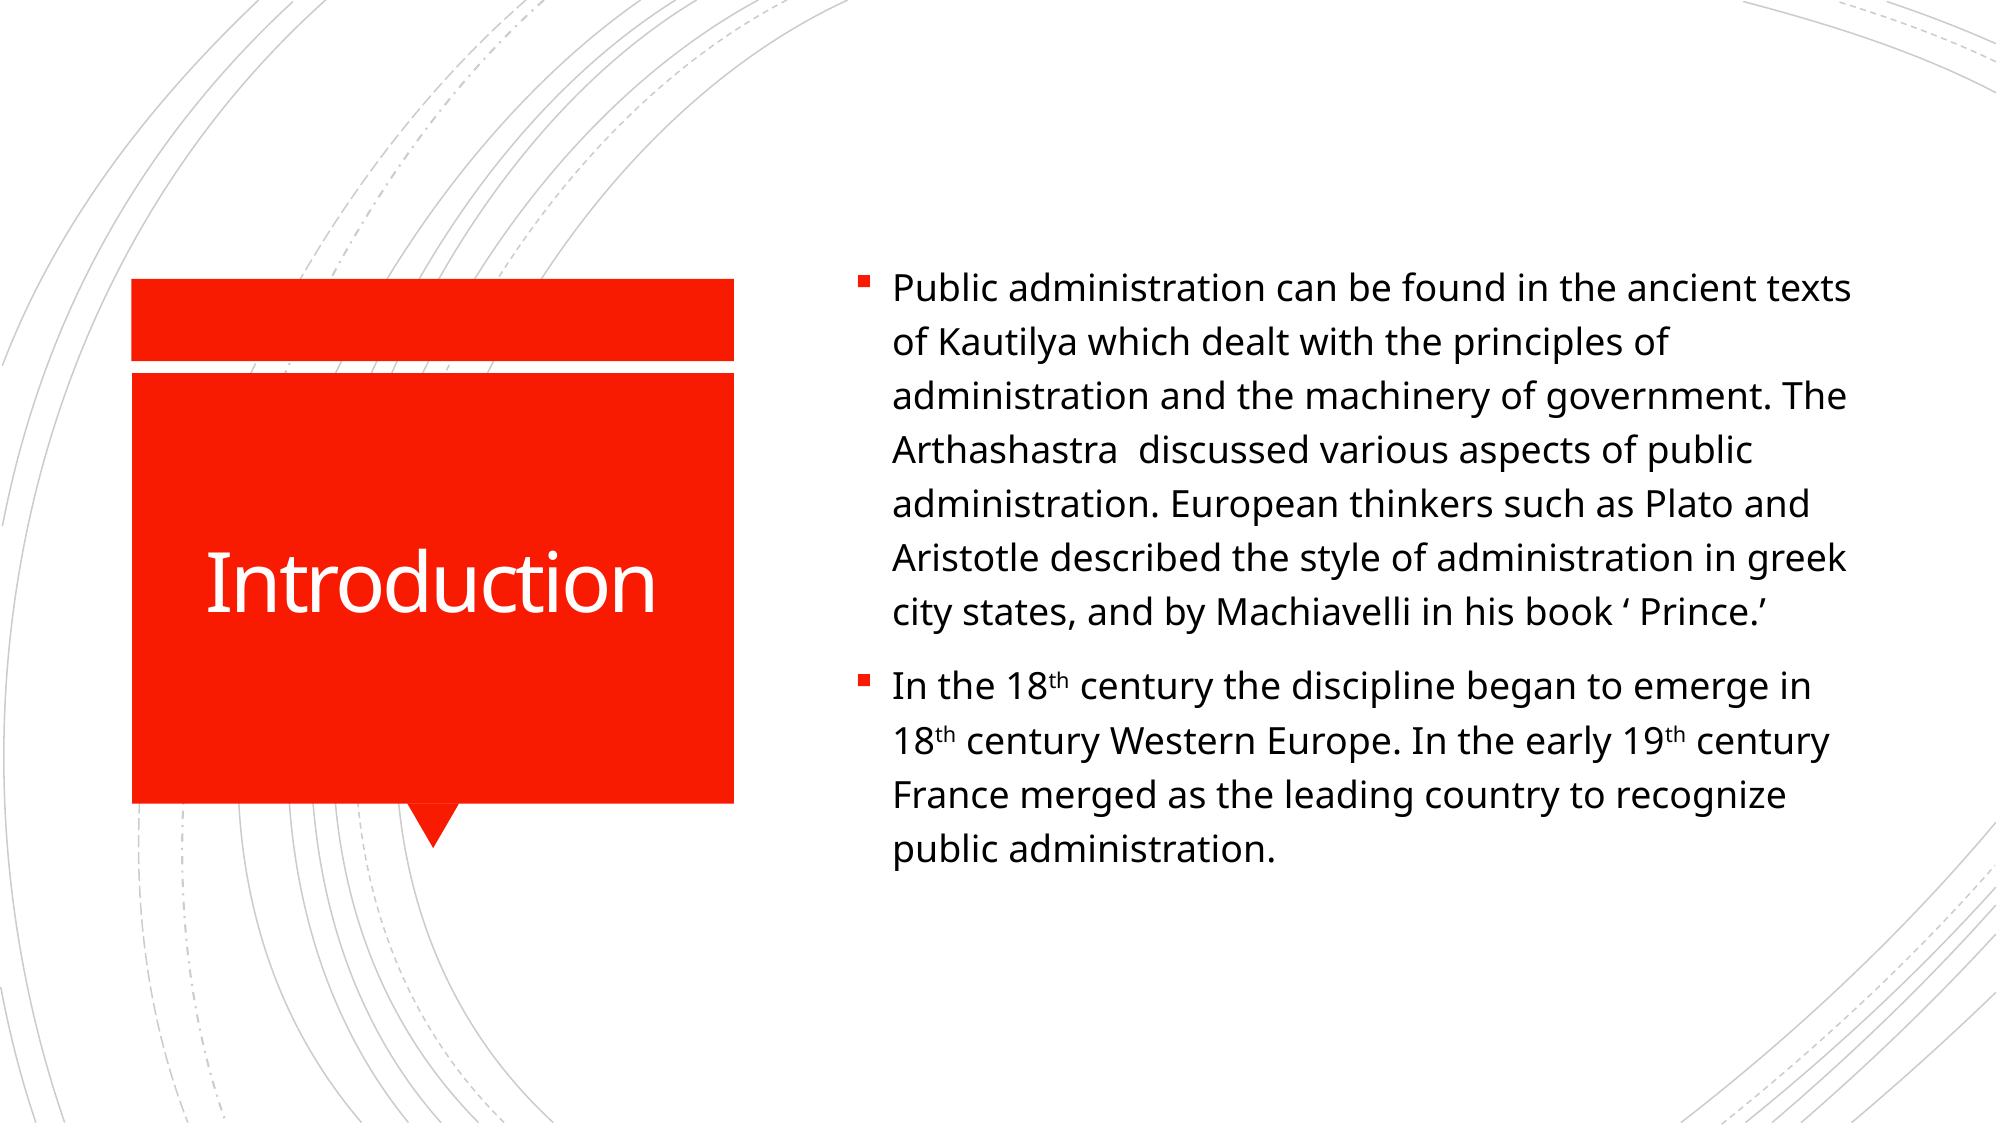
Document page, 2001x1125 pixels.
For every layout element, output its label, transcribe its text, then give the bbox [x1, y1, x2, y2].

title Introduction [145, 385, 720, 789]
list Public administration can be found in the ancient texts of Kautilya which dealt with the principles of administration and the machinery of government. The Arthashastra discussed various aspects of public administration. European thinkers such as Plato and Aristotle described the style of administration in greek city states, and by Machiavelli in his book ‘ Prince.’ In the 18th century the discipline began to emerge in 18th century Western Europe. In the early 19th century France merged as the leading country to recognize public administration. [839, 131, 1871, 993]
